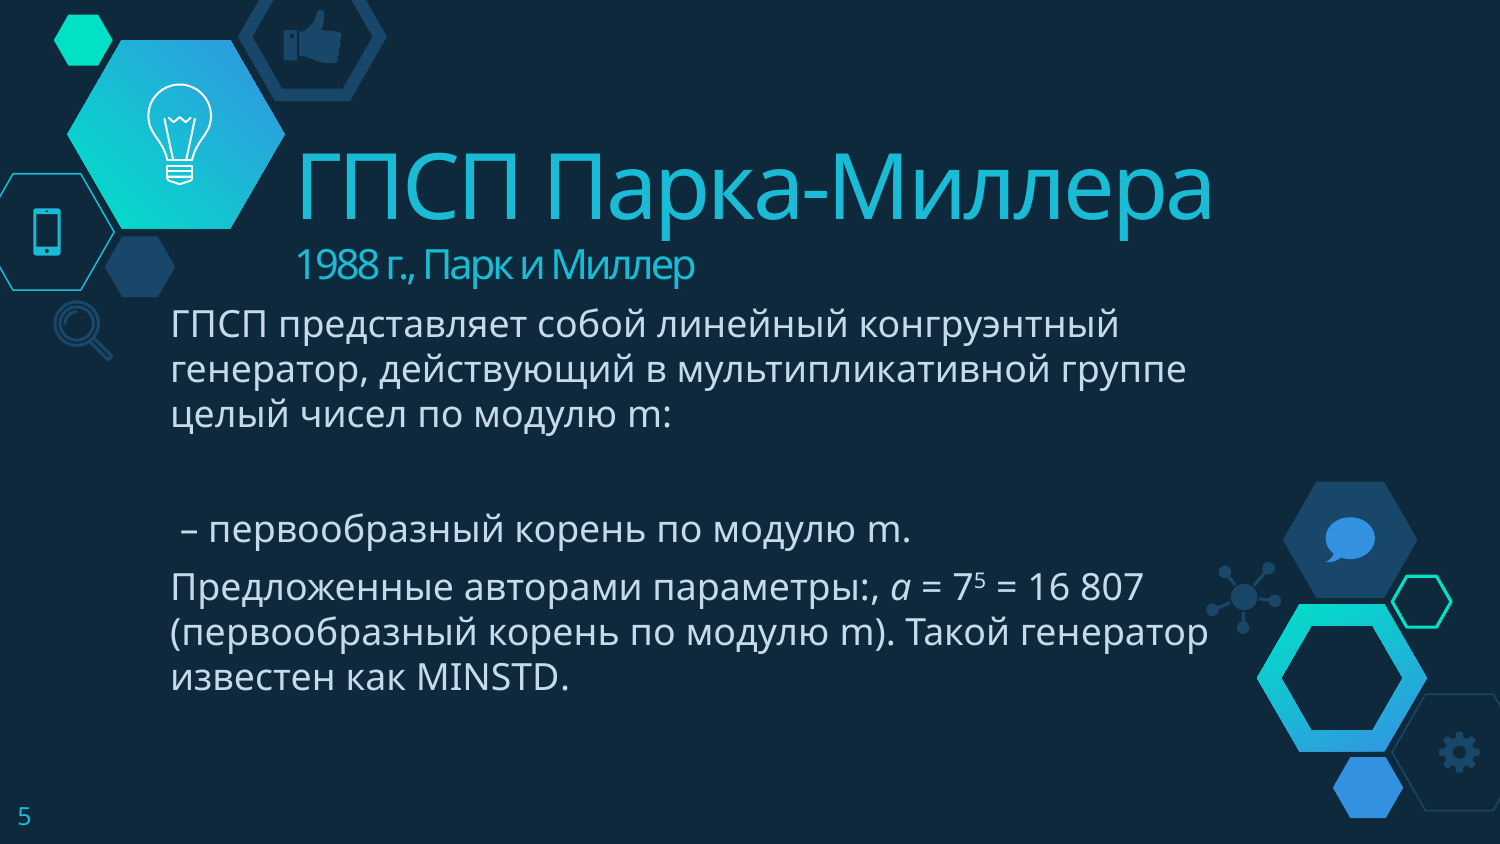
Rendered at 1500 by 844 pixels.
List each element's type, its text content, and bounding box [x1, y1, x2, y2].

title ГПСП Парка-Миллера 1988 г., Парк и Миллер [279, 88, 1287, 303]
slide_number 5 [2, 785, 93, 844]
